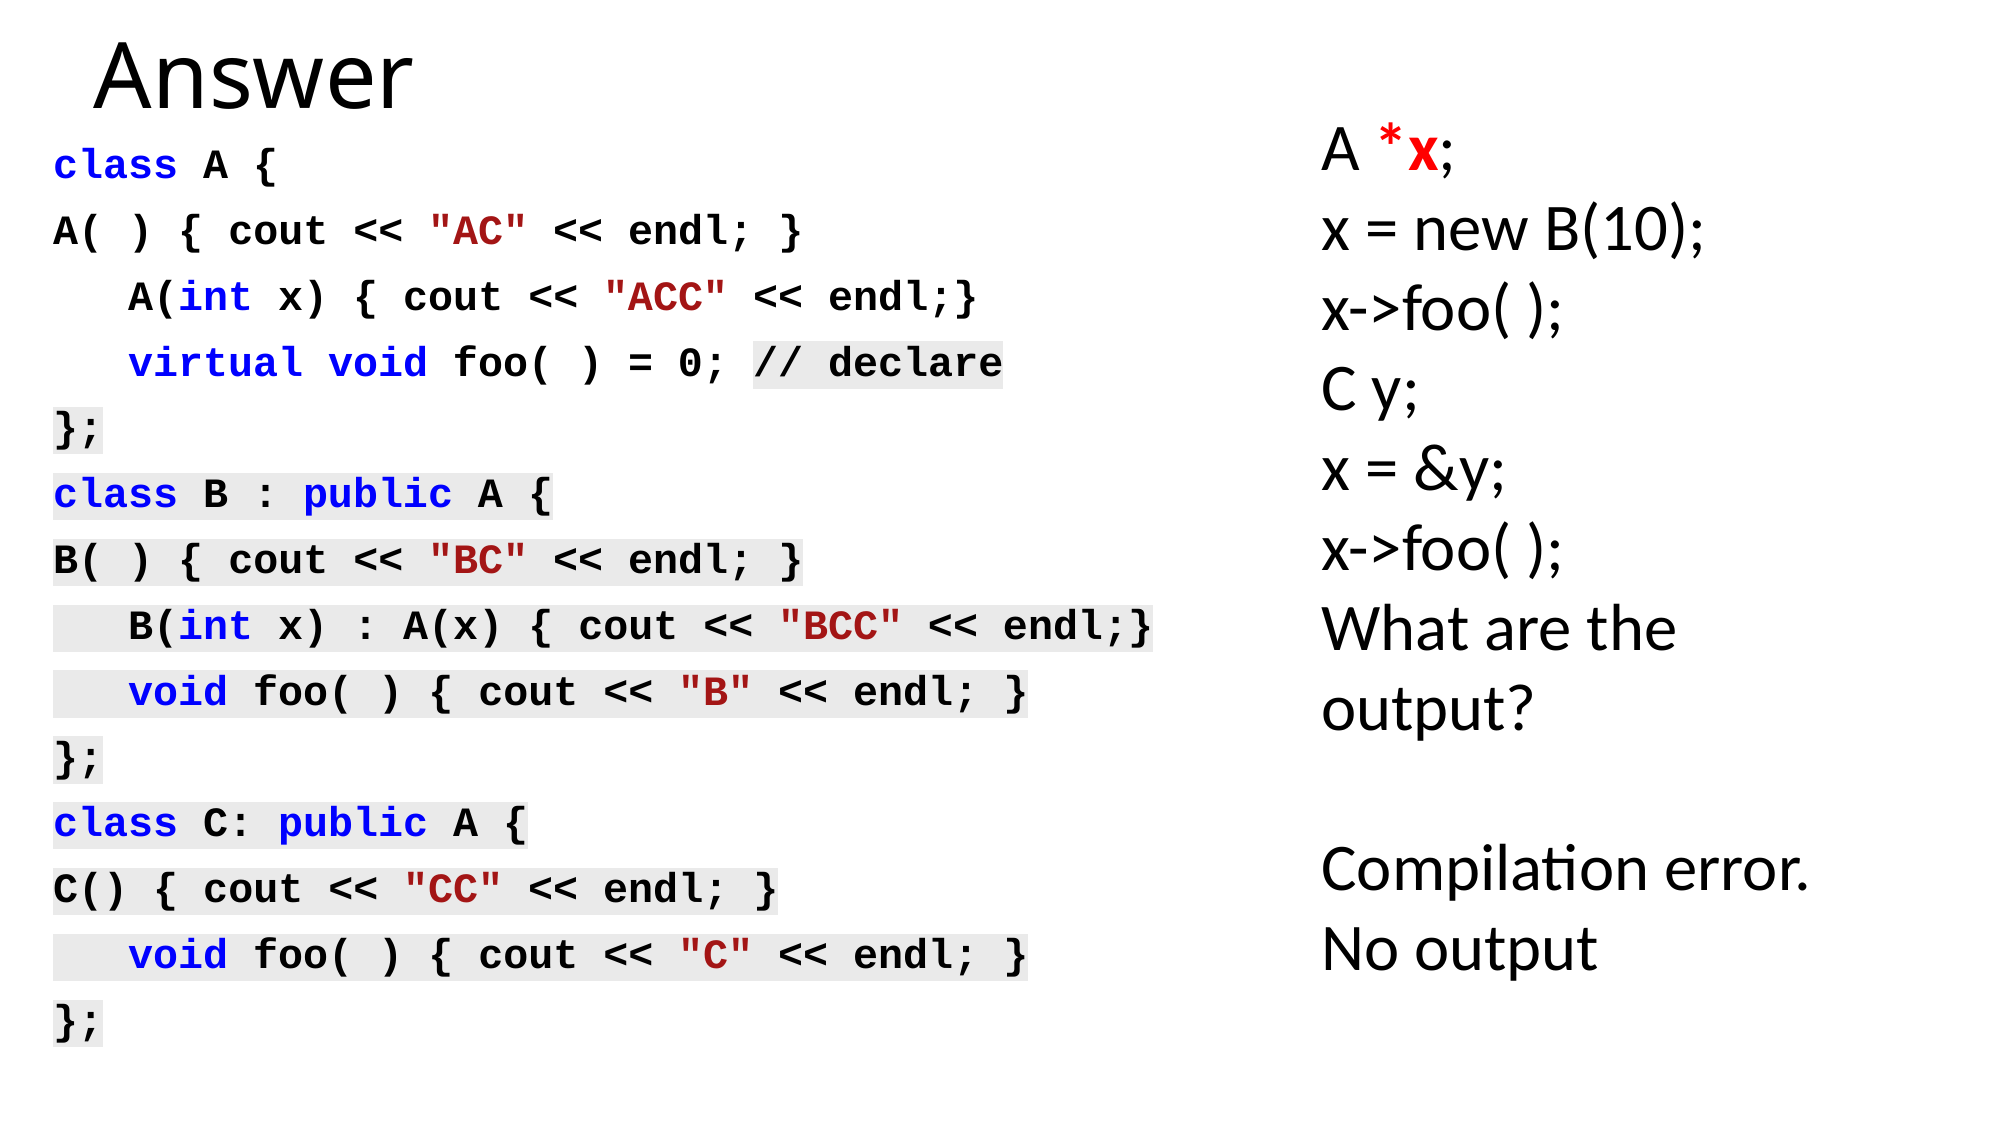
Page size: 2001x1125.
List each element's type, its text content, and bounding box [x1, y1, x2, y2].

list class A { A( ) { cout << "AC" << endl; } A(int x) { cout << "ACC" << endl;} virtual void foo( ) = 0; // declare }; class B : public A { B( ) { cout << "BC" << endl; } B(int x) : A(x) { cout << "BCC" << endl;} void foo( ) { cout << "B" << endl; } }; class C: public A { C() { cout << "CC" << endl; } void foo( ) { cout << "C" << endl; } }; [38, 135, 1279, 1125]
text_box A *x; x = new B(10); x->foo( ); C y; x = &y; x->foo( ); What are the output? Compilation error. No output [1306, 96, 1900, 992]
title Answer [78, 0, 1804, 188]
